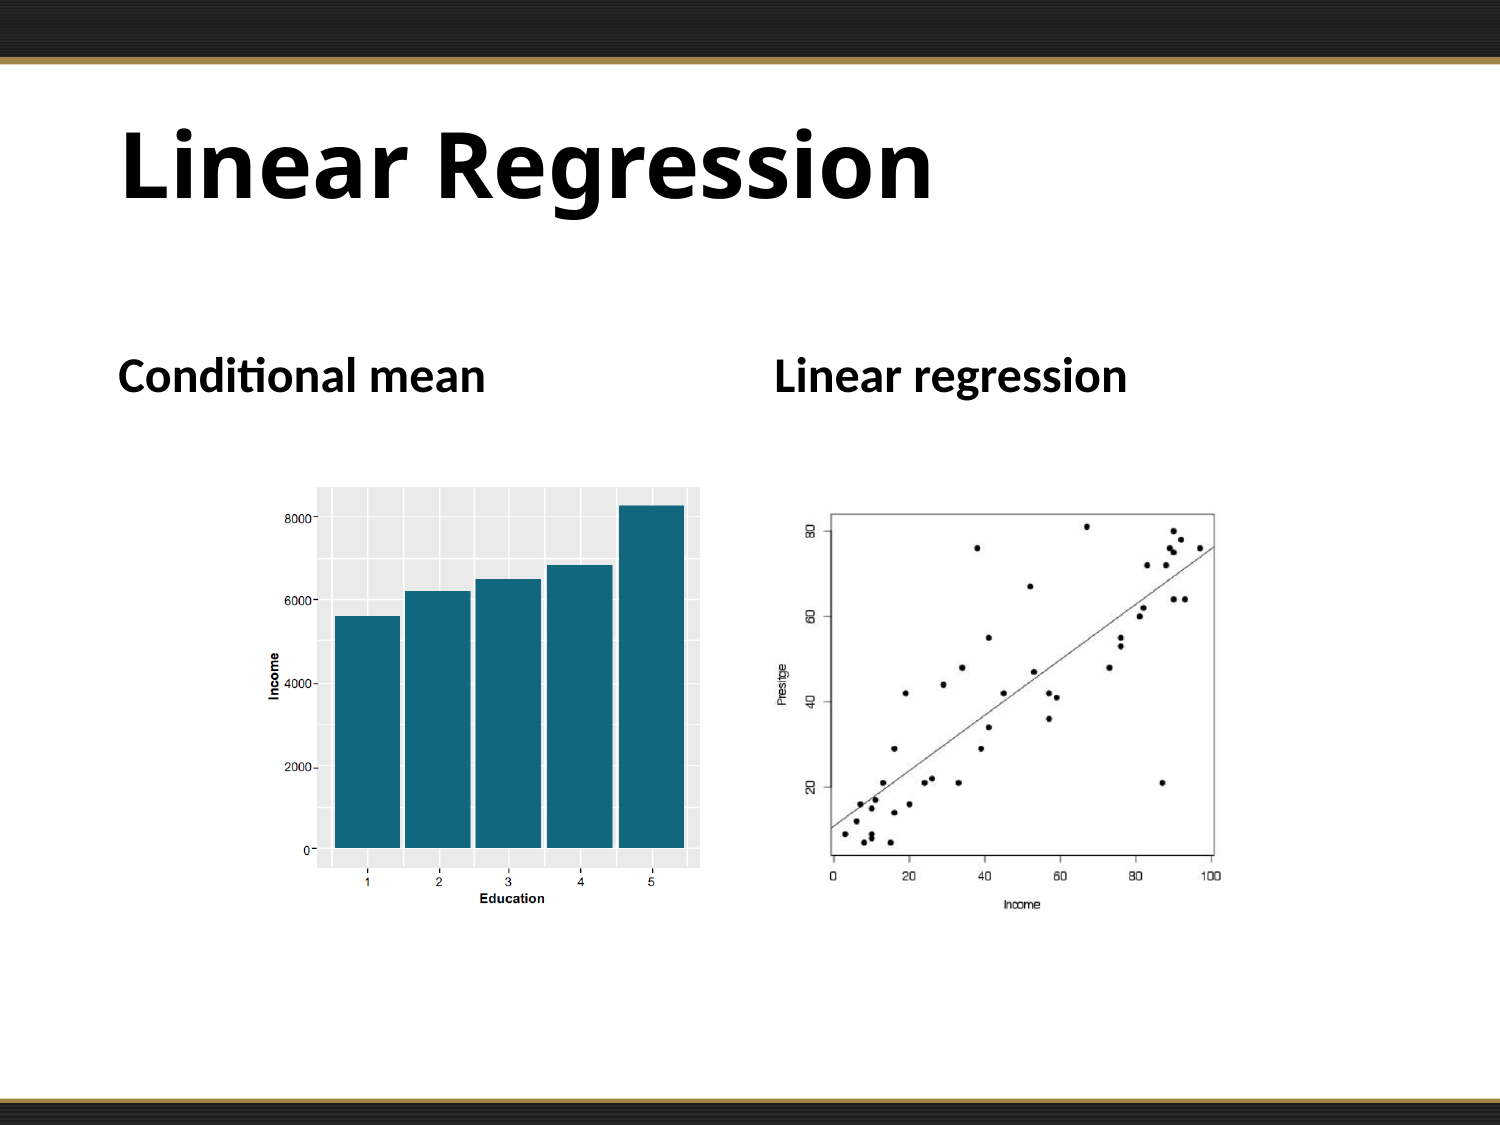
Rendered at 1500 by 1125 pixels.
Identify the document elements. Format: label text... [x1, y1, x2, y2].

picture [0, 0, 1500, 57]
list Linear regression [759, 275, 1398, 411]
list Conditional mean [103, 275, 738, 411]
picture [0, 1103, 1500, 1125]
title Linear Regression [103, 59, 1398, 278]
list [761, 476, 1259, 928]
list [243, 473, 741, 932]
